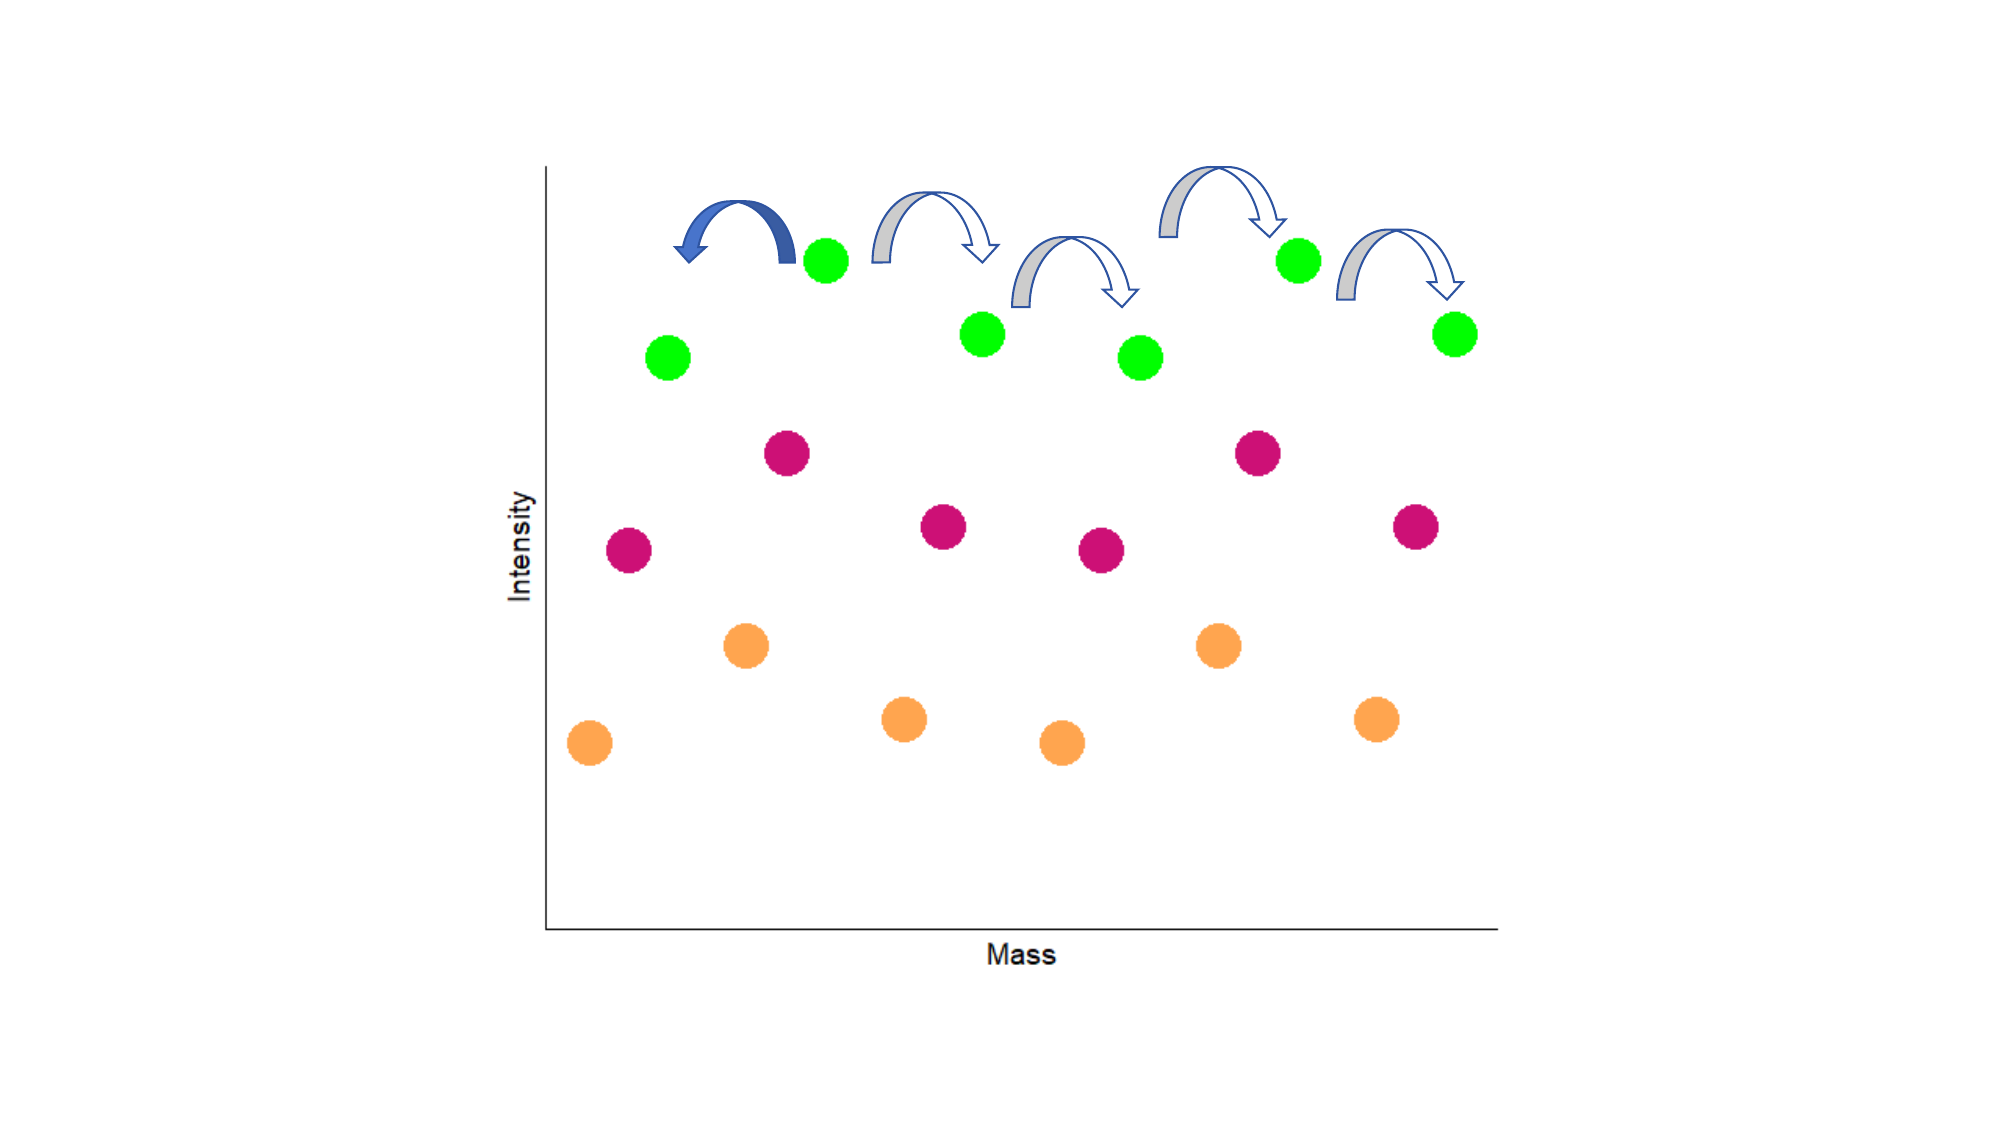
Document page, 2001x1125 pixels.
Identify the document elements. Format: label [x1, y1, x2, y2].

picture [497, 157, 1503, 968]
